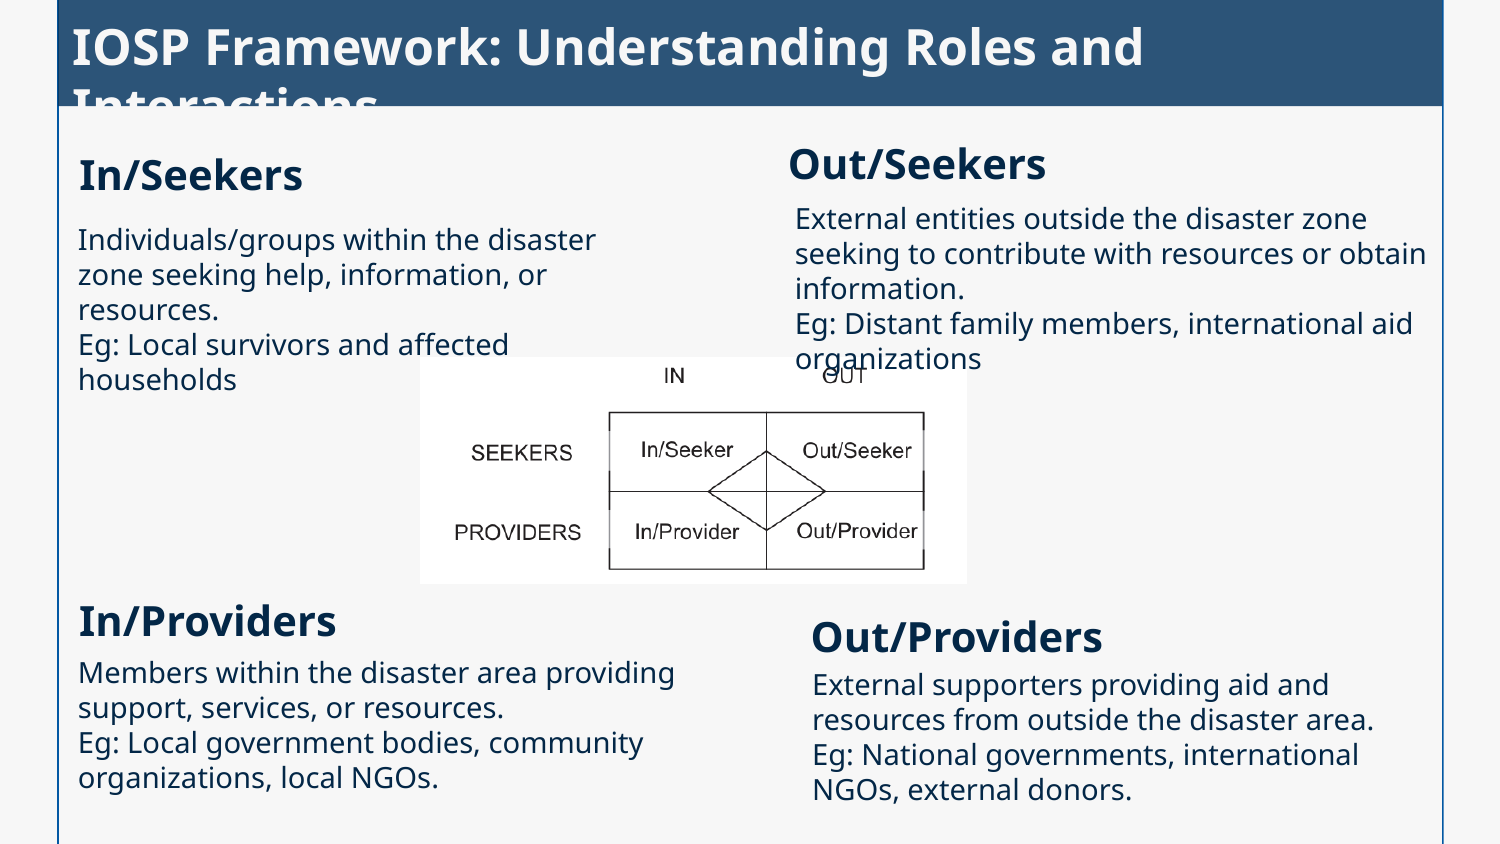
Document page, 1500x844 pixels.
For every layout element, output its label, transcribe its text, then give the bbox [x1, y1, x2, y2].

text_box External supporters providing aid and resources from outside the disaster area. Eg: National governments, international NGOs, external donors. [797, 659, 1460, 814]
text_box Out/Seekers [749, 126, 1277, 204]
subtitle In/Seekers [41, 137, 568, 215]
picture [419, 357, 967, 584]
text_box Individuals/groups within the disaster zone seeking help, information, or resources. Eg: Local survivors and affected households [63, 214, 656, 474]
text_box In/Providers [41, 582, 568, 660]
text_box Members within the disaster area providing support, services, or resources. Eg: Local government bodies, community organizations, local NGOs. [63, 647, 726, 803]
text_box External entities outside the disaster zone seeking to contribute with resources or obtain information. Eg: Distant family members, international aid organizations [780, 193, 1475, 383]
text_box Out/Providers [772, 599, 1300, 677]
title IOSP Framework: Understanding Roles and Interactions [57, 0, 1443, 107]
